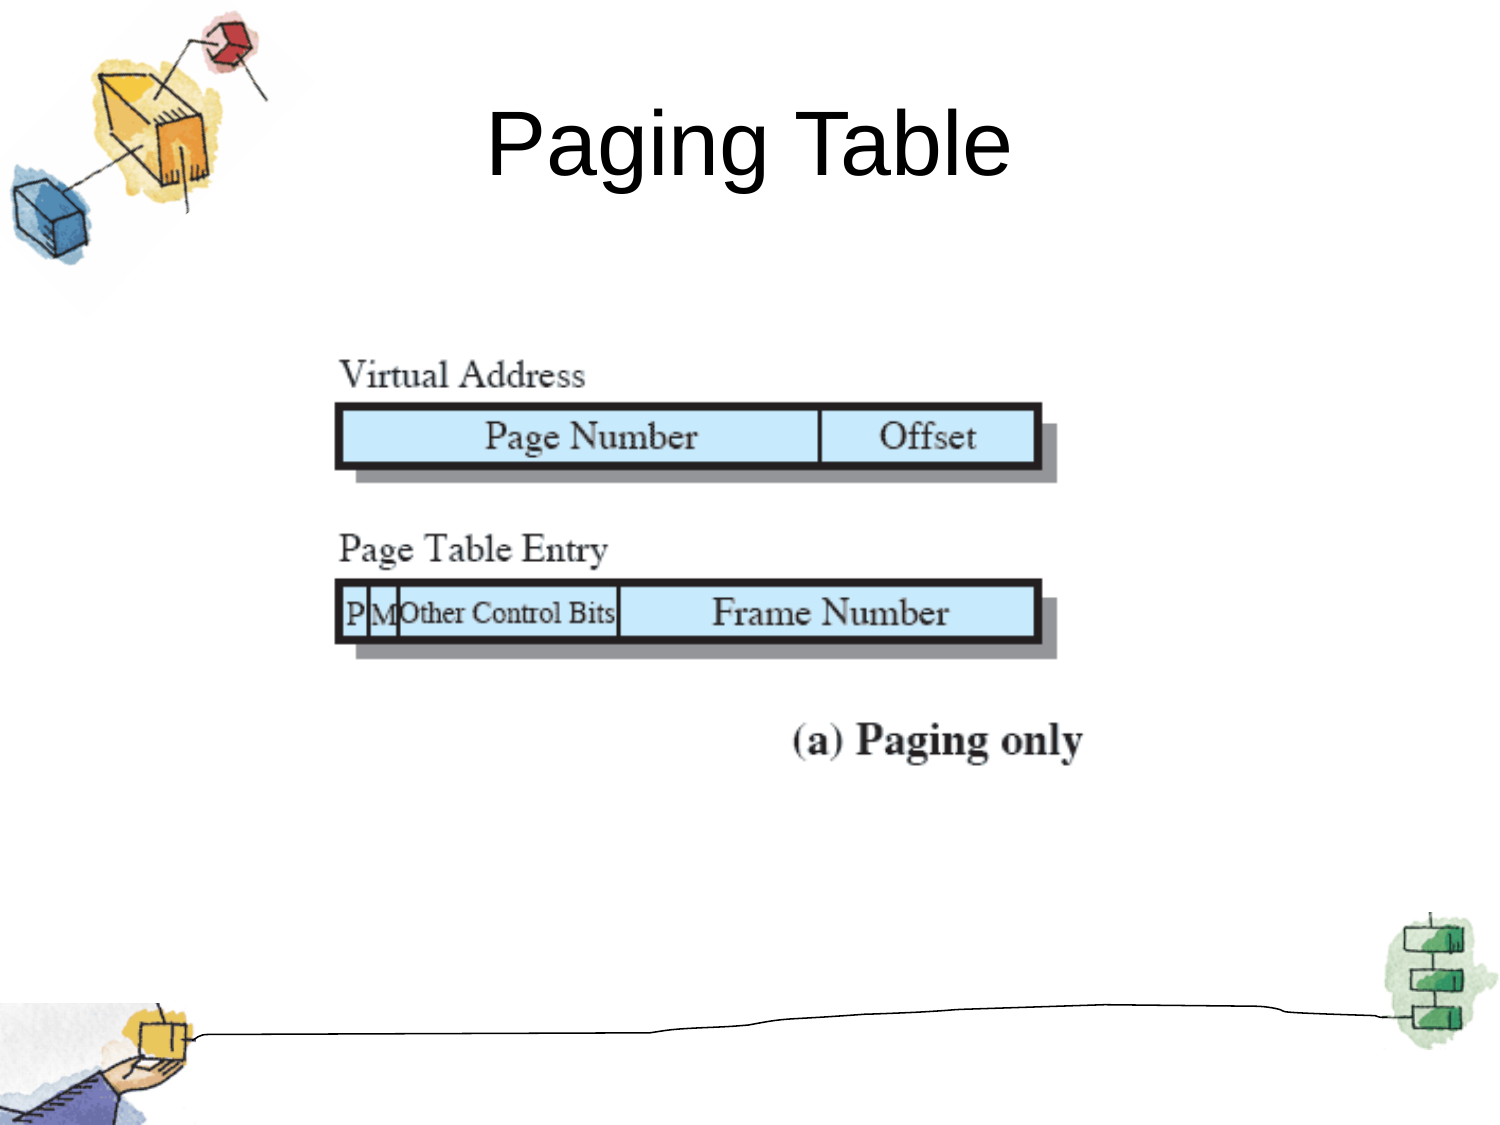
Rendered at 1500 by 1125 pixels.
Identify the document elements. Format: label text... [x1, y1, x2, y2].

title Paging Table [74, 44, 1426, 233]
picture [1382, 912, 1500, 1050]
picture [114, 0, 274, 44]
picture [0, 85, 167, 316]
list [312, 337, 1156, 804]
picture [0, 1003, 196, 1125]
